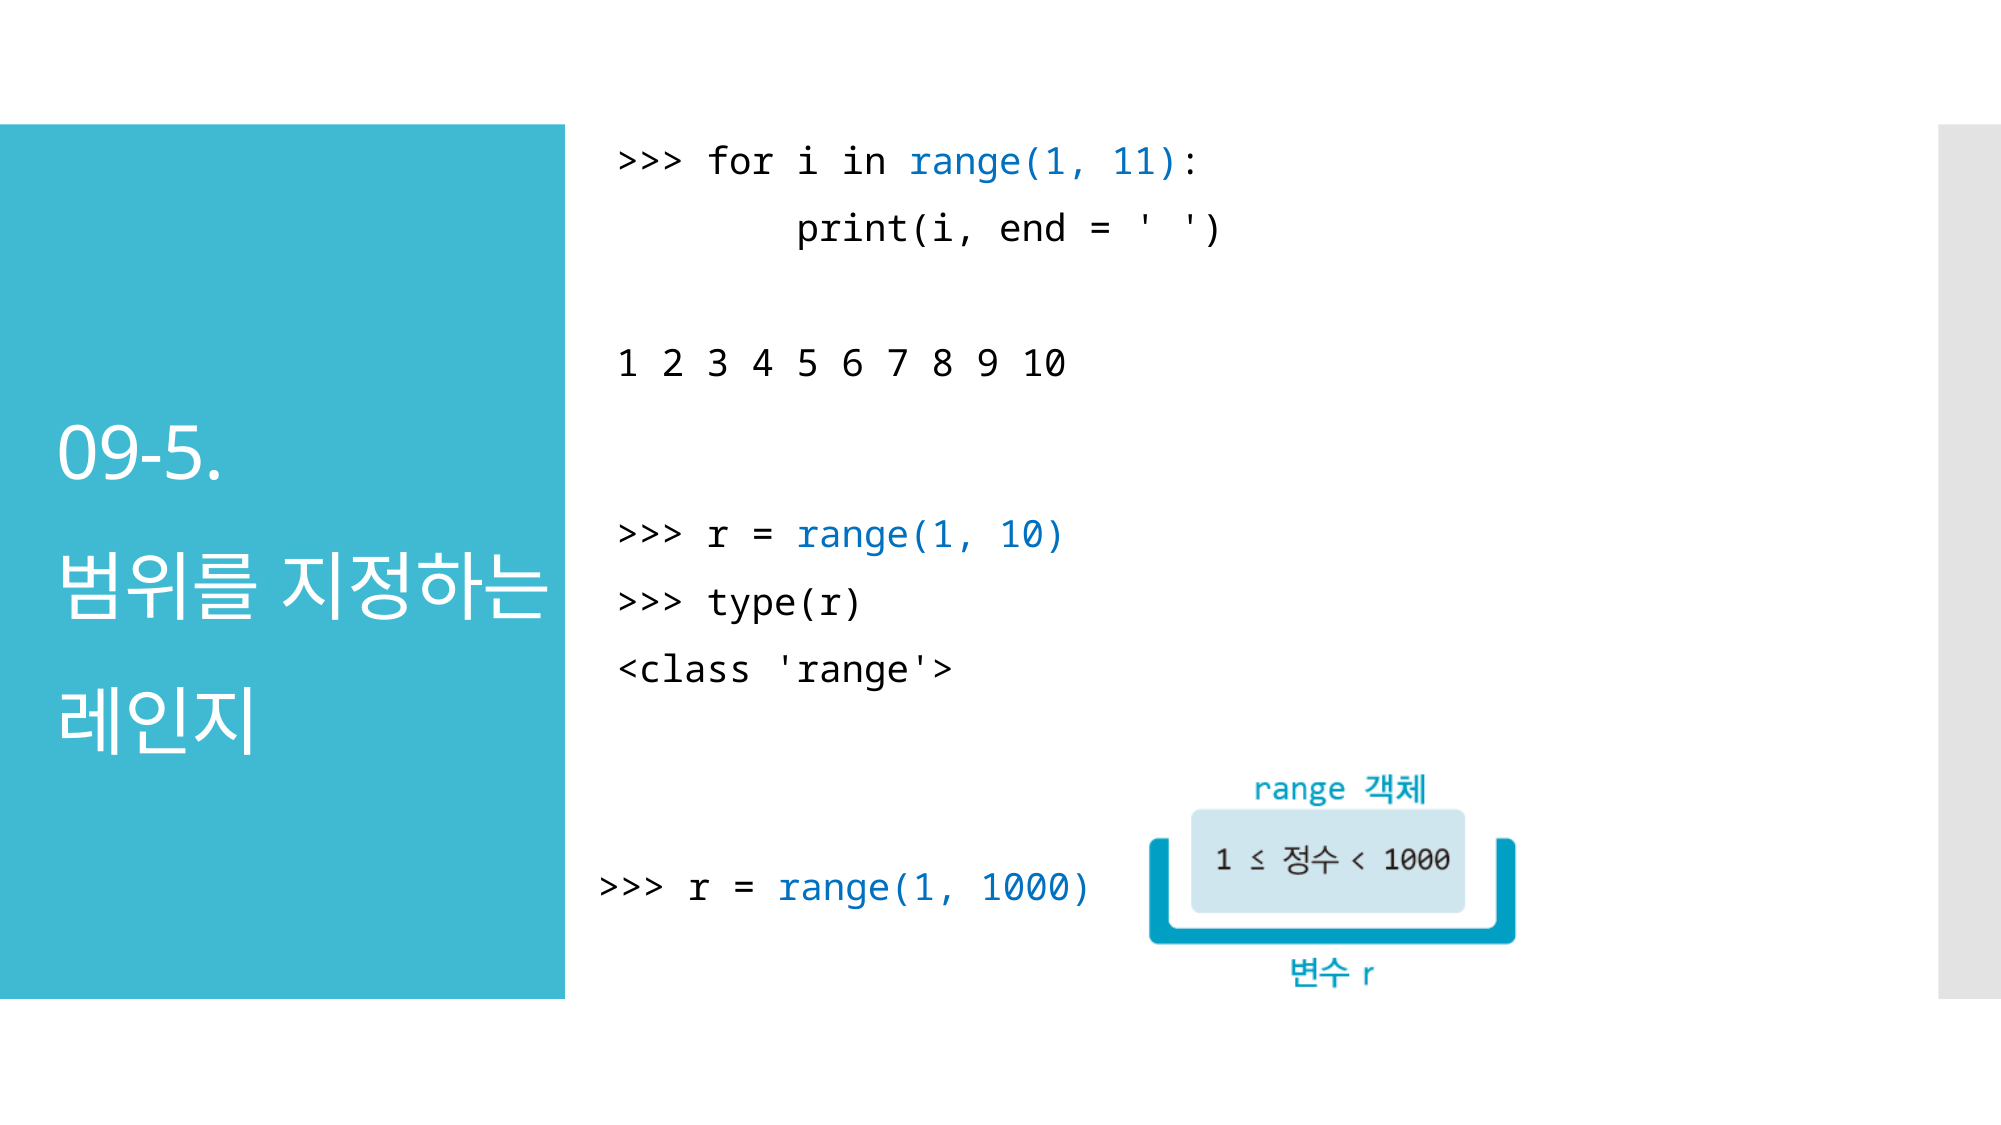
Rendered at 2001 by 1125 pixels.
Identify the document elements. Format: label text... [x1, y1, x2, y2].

text_box >>> for i in range(1, 11): print(i, end = ' ') 1 2 3 4 5 6 7 8 9 10 [601, 106, 1602, 392]
text_box >>> r = range(1, 1000) [583, 855, 1108, 916]
title 09-5. 범위를 지정하는 레인지 [41, 184, 577, 940]
picture [1140, 760, 1539, 995]
text_box >>> r = range(1, 10) >>> type(r) <class 'range'> [601, 480, 1602, 698]
